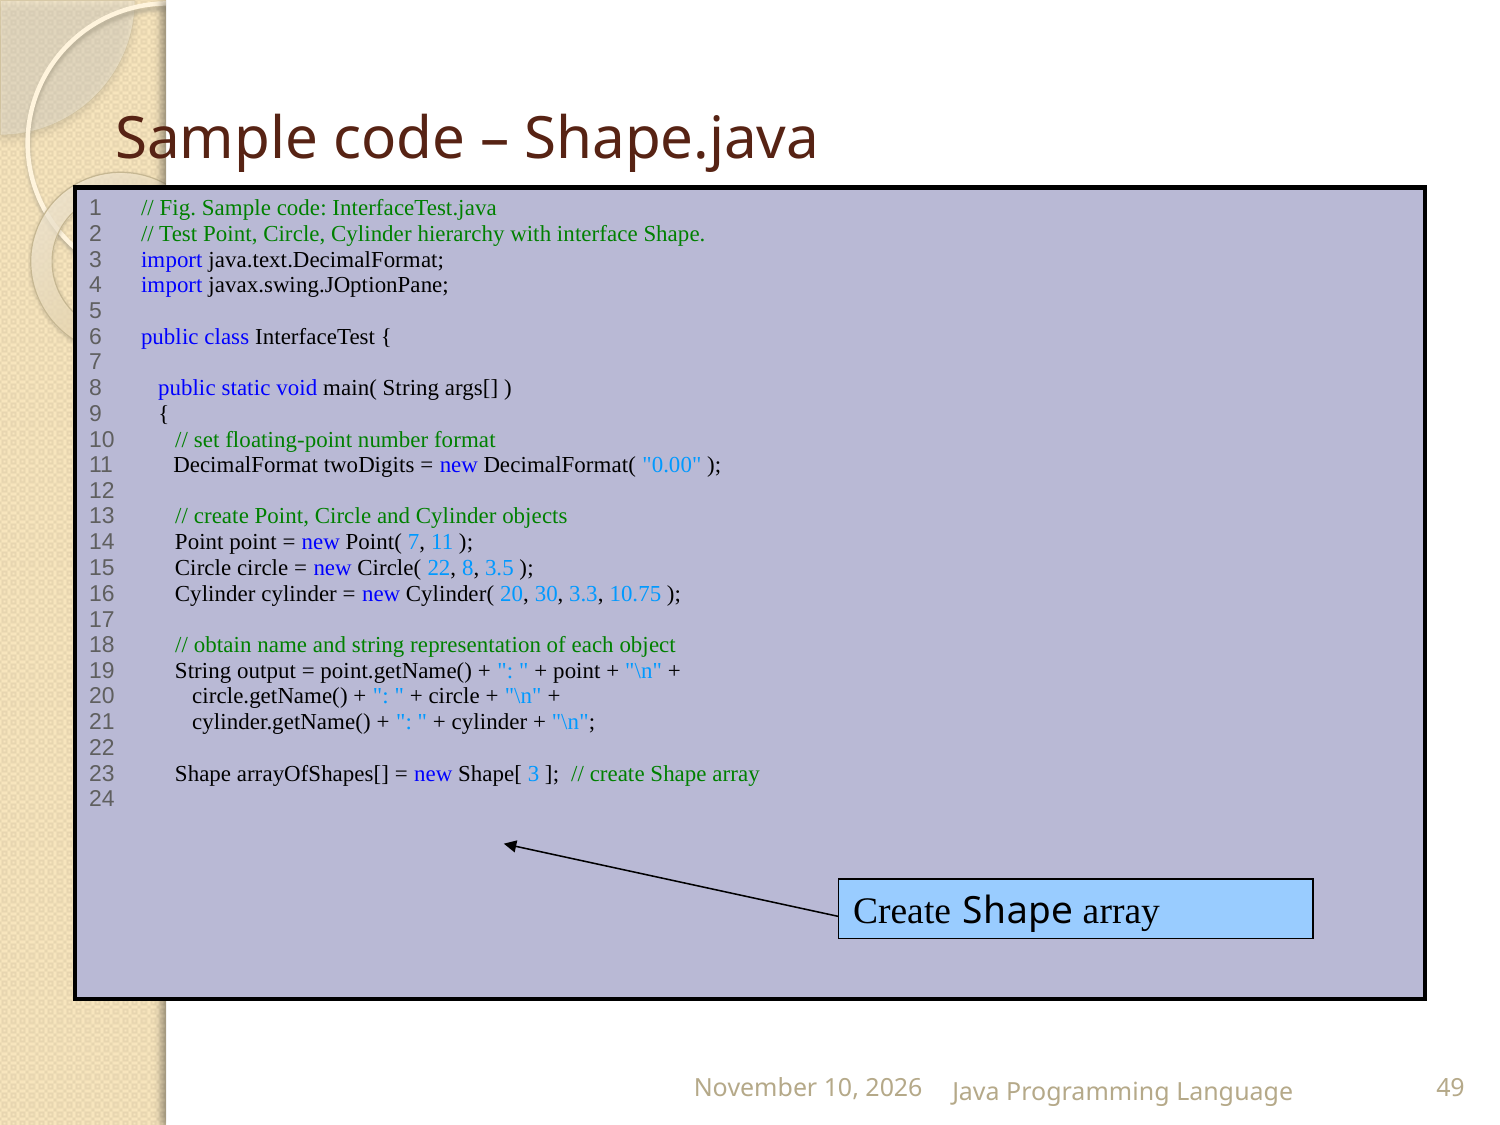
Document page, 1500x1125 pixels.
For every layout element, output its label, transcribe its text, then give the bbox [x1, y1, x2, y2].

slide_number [587, 1034, 937, 1113]
title Sample code – Shape.java [100, 82, 1129, 185]
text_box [503, 843, 1314, 936]
footer Java Programming Language [937, 1034, 1413, 1113]
table_header 1 // Fig. Sample code: InterfaceTest.java 2 // Test Point, Circle, Cylinder hierarchy with interface Shape. 3 import java.text.DecimalFormat; 4 import javax.swing.JOptionPane; 5 6 public class InterfaceTest { 7 8 public static void main( String args[] ) 9 { 10 // set floating-point number format 11 DecimalFormat twoDigits = new DecimalFormat( "0.00" ); 12 13 // create Point, Circle and Cylinder objects 14 Point point = new Point( 7, 11 ); 15 Circle circle = new Circle( 22, 8, 3.5 ); 16 Cylinder cylinder = new Cylinder( 20, 30, 3.3, 10.75 ); 17 18 // obtain name and string representation of each object 19 String output = point.getName() + ": " + point + "\n" + 20 circle.getName() + ": " + circle + "\n" + 21 cylinder.getName() + ": " + cylinder + "\n"; 22 23 Shape arrayOfShapes[] = new Shape[ 3 ]; // create Shape array 24 [77, 190, 1423, 997]
slide_number 49 [1413, 1034, 1488, 1113]
